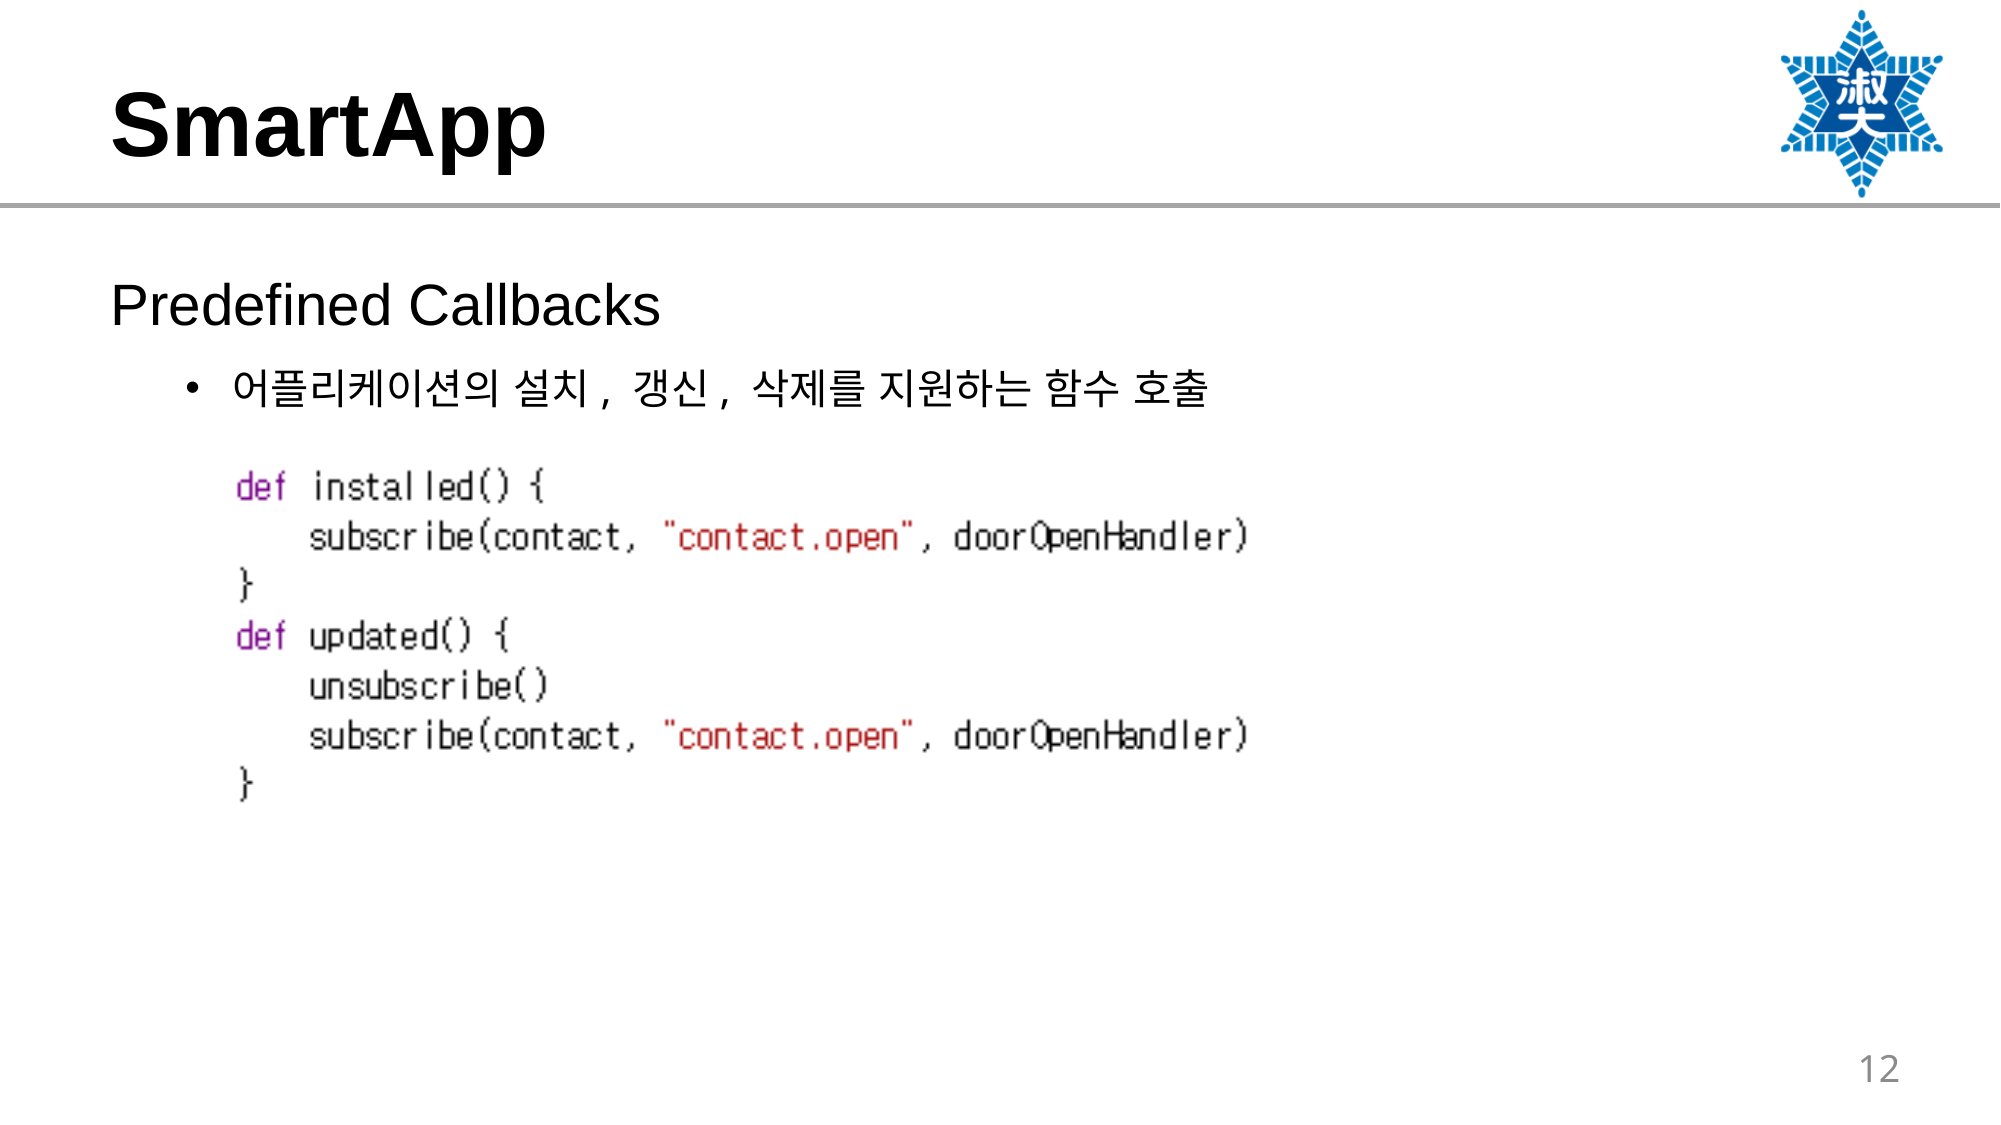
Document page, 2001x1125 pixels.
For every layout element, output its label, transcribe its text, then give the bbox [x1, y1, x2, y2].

title SmartApp [95, 51, 1821, 203]
picture [227, 459, 1305, 817]
slide_number 12 [1465, 1040, 1916, 1101]
picture [1765, 7, 1960, 203]
text_box Predefined Callbacks 어플리케이션의 설치, 갱신, 삭제를 지원하는 함수 호출 [95, 239, 1894, 420]
